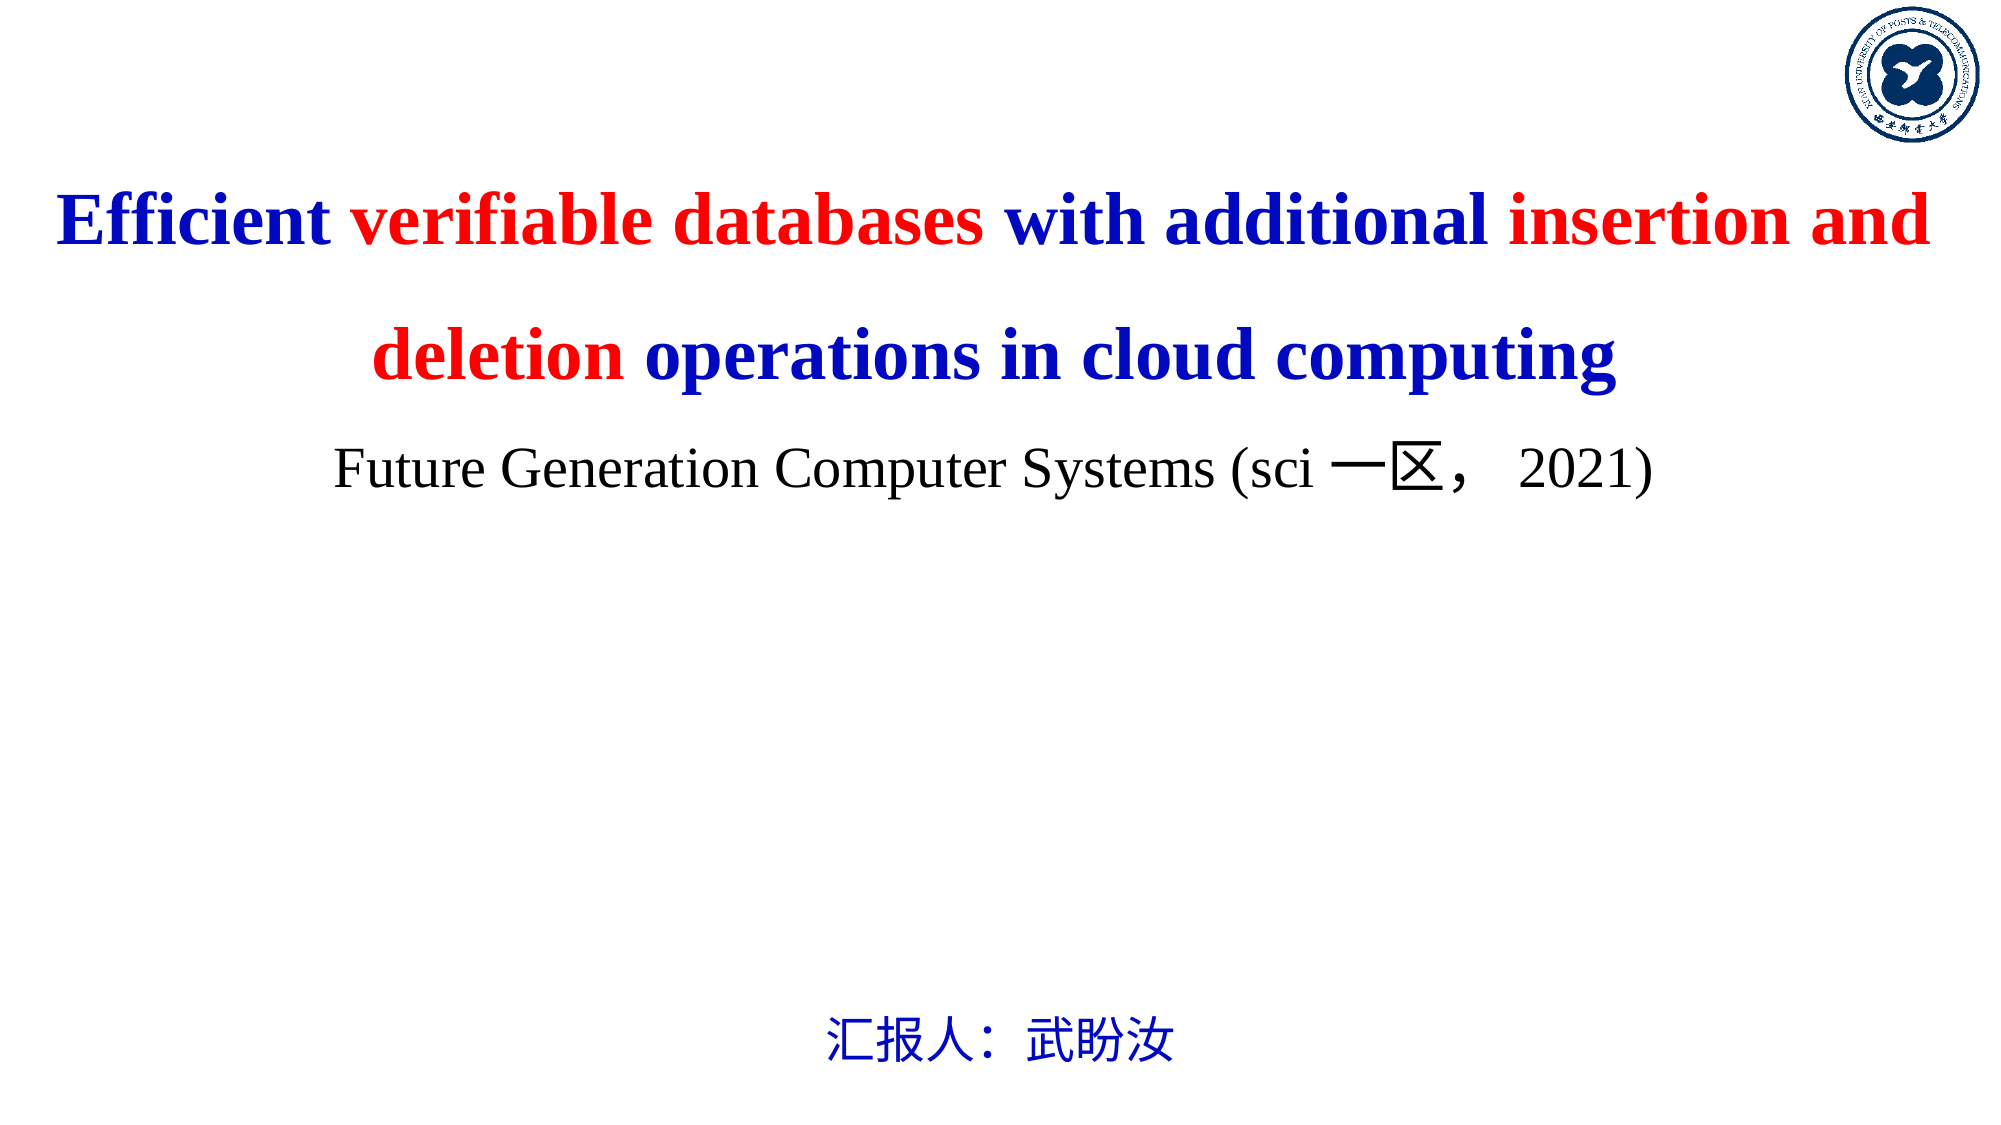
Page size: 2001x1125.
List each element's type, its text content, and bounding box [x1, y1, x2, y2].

text_box 汇报人：武盼汝 [0, 1001, 2000, 1076]
text_box Efficient verifiable databases with additional insertion and deletion operations in cloud computing Future Generation Computer Systems (sci一区，2021) [30, 117, 1959, 577]
picture [1840, 2, 1984, 147]
